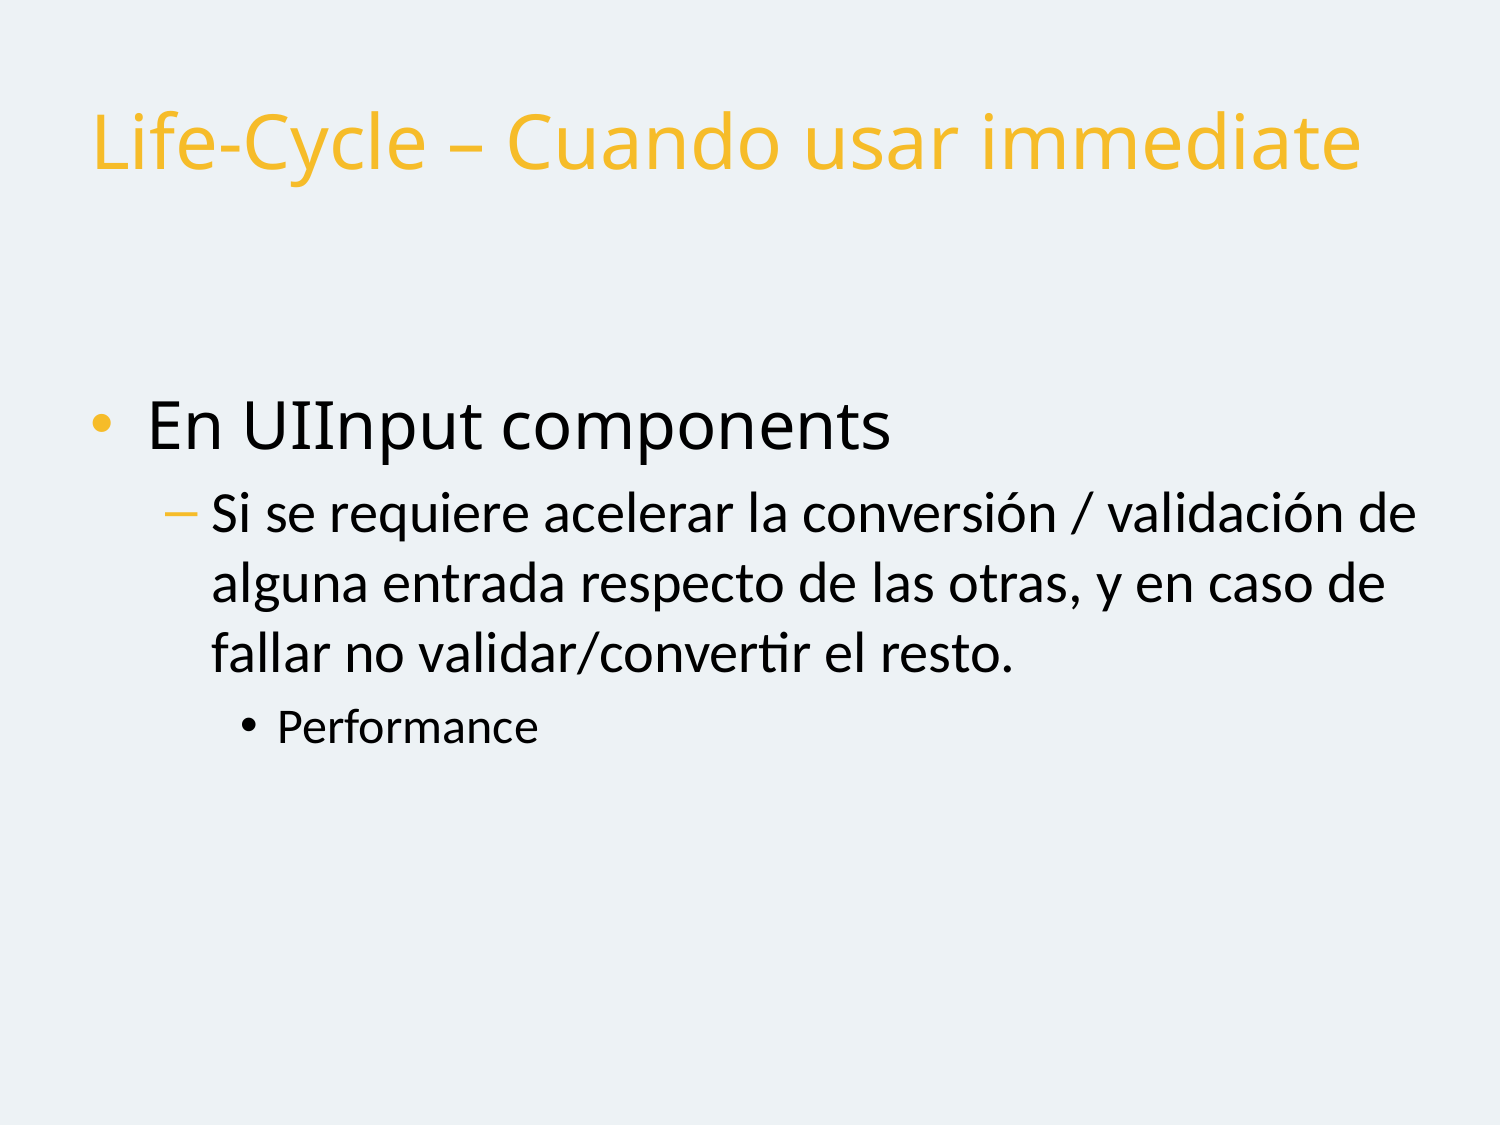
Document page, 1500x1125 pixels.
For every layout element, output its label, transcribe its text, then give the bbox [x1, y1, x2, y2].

list En UIInput components Si se requiere acelerar la conversión / validación de alguna entrada respecto de las otras, y en caso de fallar no validar/convertir el resto. Performance [75, 375, 1447, 1063]
title Life-Cycle – Cuando usar immediate [75, 45, 1425, 233]
